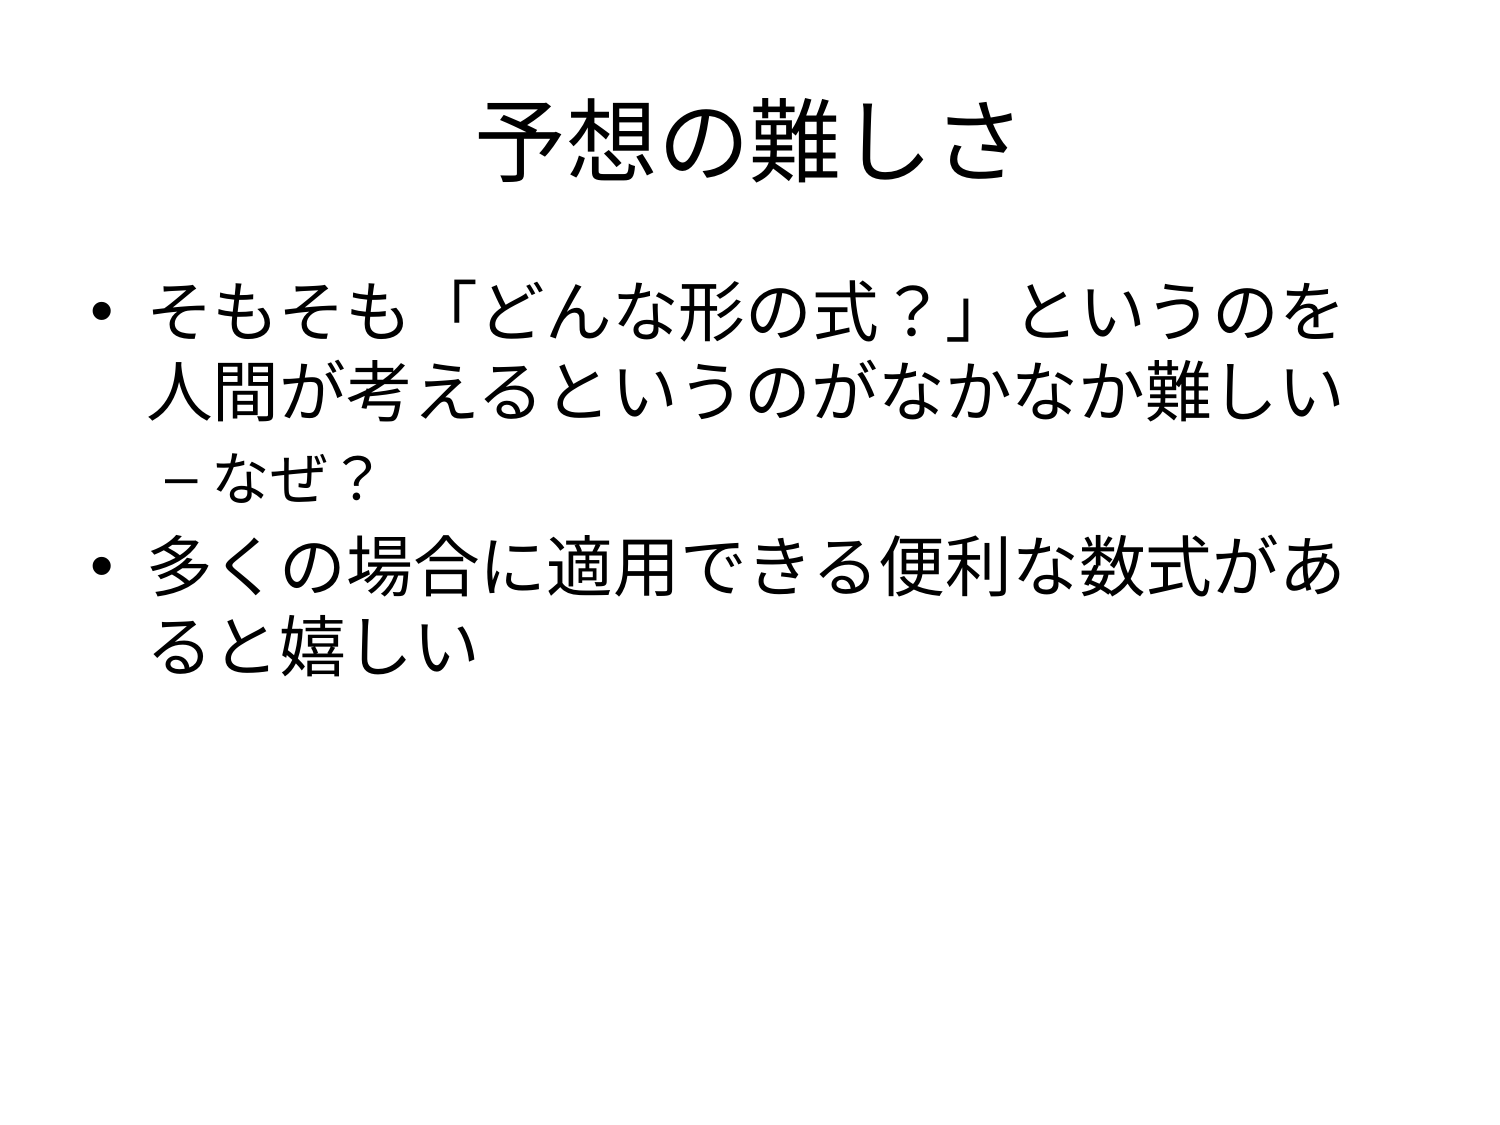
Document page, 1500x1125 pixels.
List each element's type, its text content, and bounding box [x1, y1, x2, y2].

list そもそも「どんな形の式？」というのを人間が考えるというのがなかなか難しい なぜ？ 多くの場合に適用できる便利な数式があると嬉しい [75, 262, 1425, 1005]
title 予想の難しさ [75, 45, 1425, 233]
